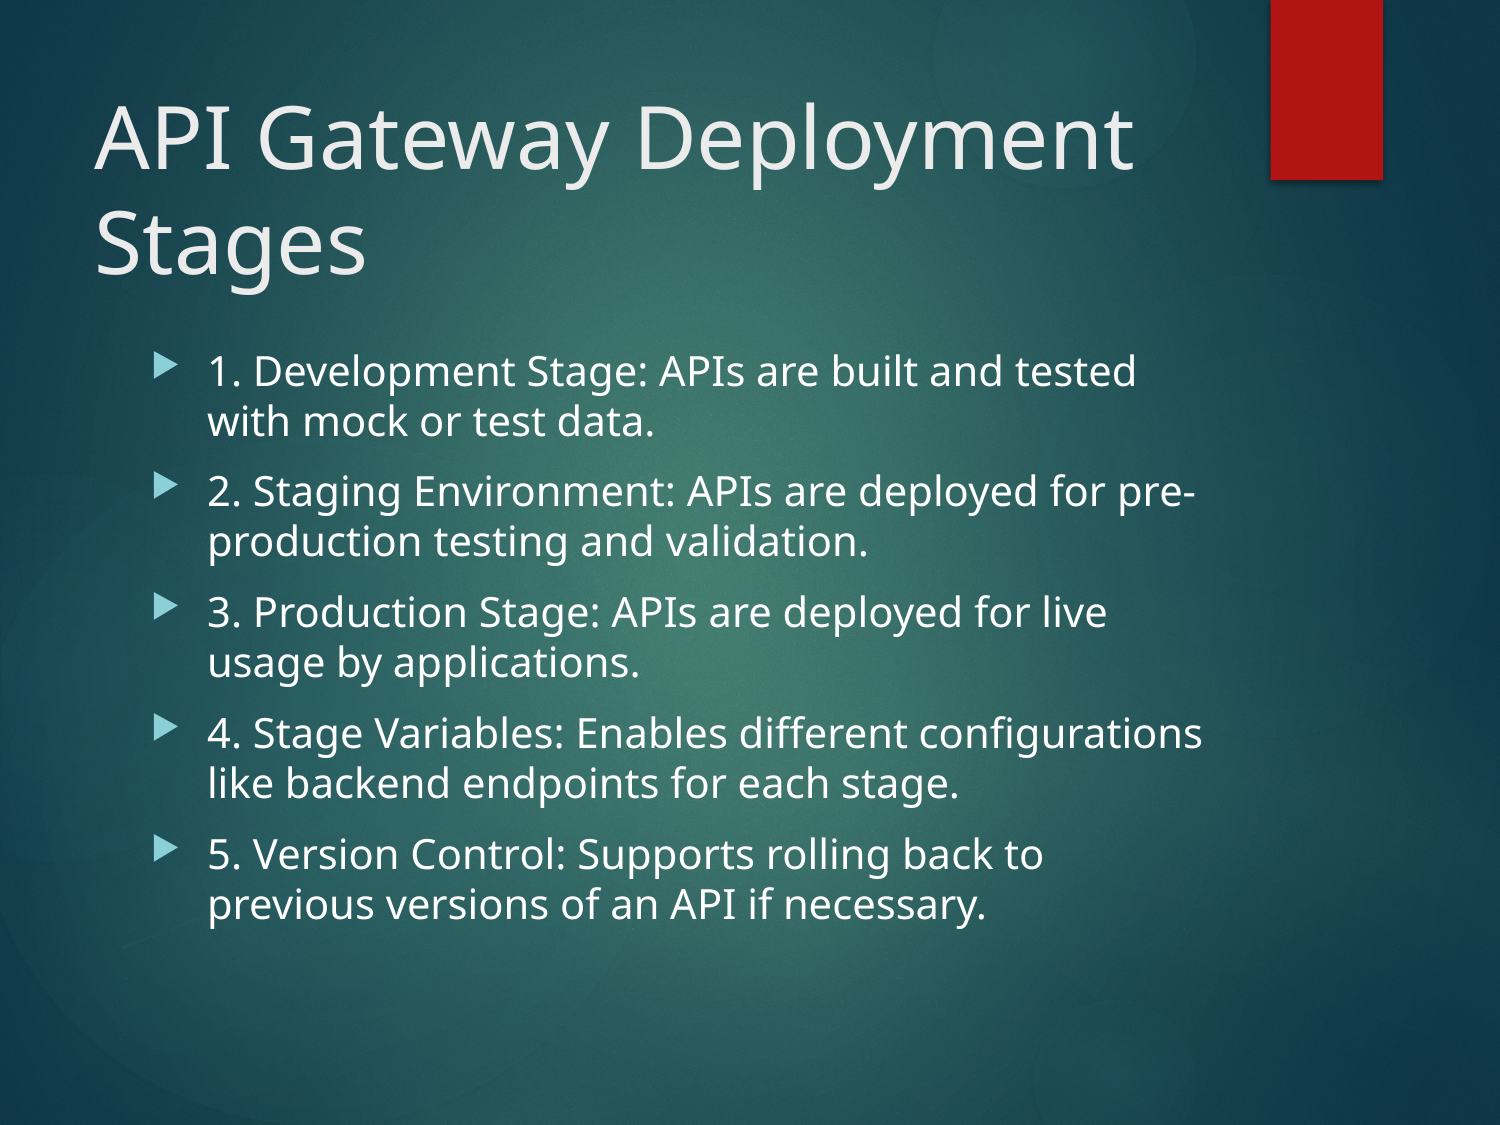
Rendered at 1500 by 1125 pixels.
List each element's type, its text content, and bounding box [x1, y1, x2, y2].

title API Gateway Deployment Stages [79, 74, 1237, 304]
list 1. Development Stage: APIs are built and tested with mock or test data. 2. Staging Environment: APIs are deployed for pre-production testing and validation. 3. Production Stage: APIs are deployed for live usage by applications. 4. Stage Variables: Enables different configurations like backend endpoints for each stage. 5. Version Control: Supports rolling back to previous versions of an API if necessary. [135, 336, 1237, 1025]
